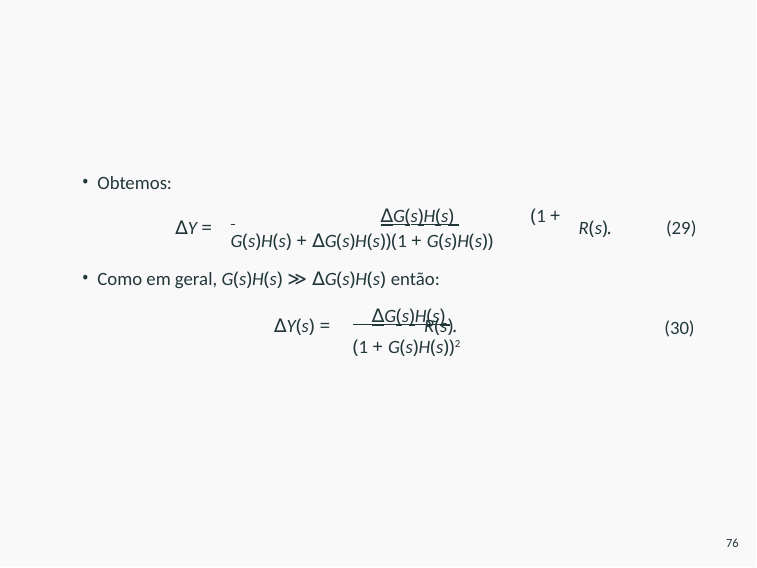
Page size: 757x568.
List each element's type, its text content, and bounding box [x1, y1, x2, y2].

text_box (29) [664, 213, 699, 239]
text_box ∆Y(s) = R(s). (1 + G(s)H(s))2 [267, 313, 527, 358]
text_box Obtemos: ∆Y = [79, 168, 225, 239]
slide_number 76 [721, 530, 748, 568]
text_box (30) [662, 313, 699, 339]
text_box Como em geral, G(s)H(s) ≫ ∆G(s)H(s) então: [79, 264, 487, 289]
text_box ∆G(s)H(s) (1 + G(s)H(s) + ∆G(s)H(s))(1 + G(s)H(s)) [228, 199, 579, 251]
text_box R(s). [576, 213, 621, 239]
text_box ∆G(s)H(s) [350, 301, 480, 313]
